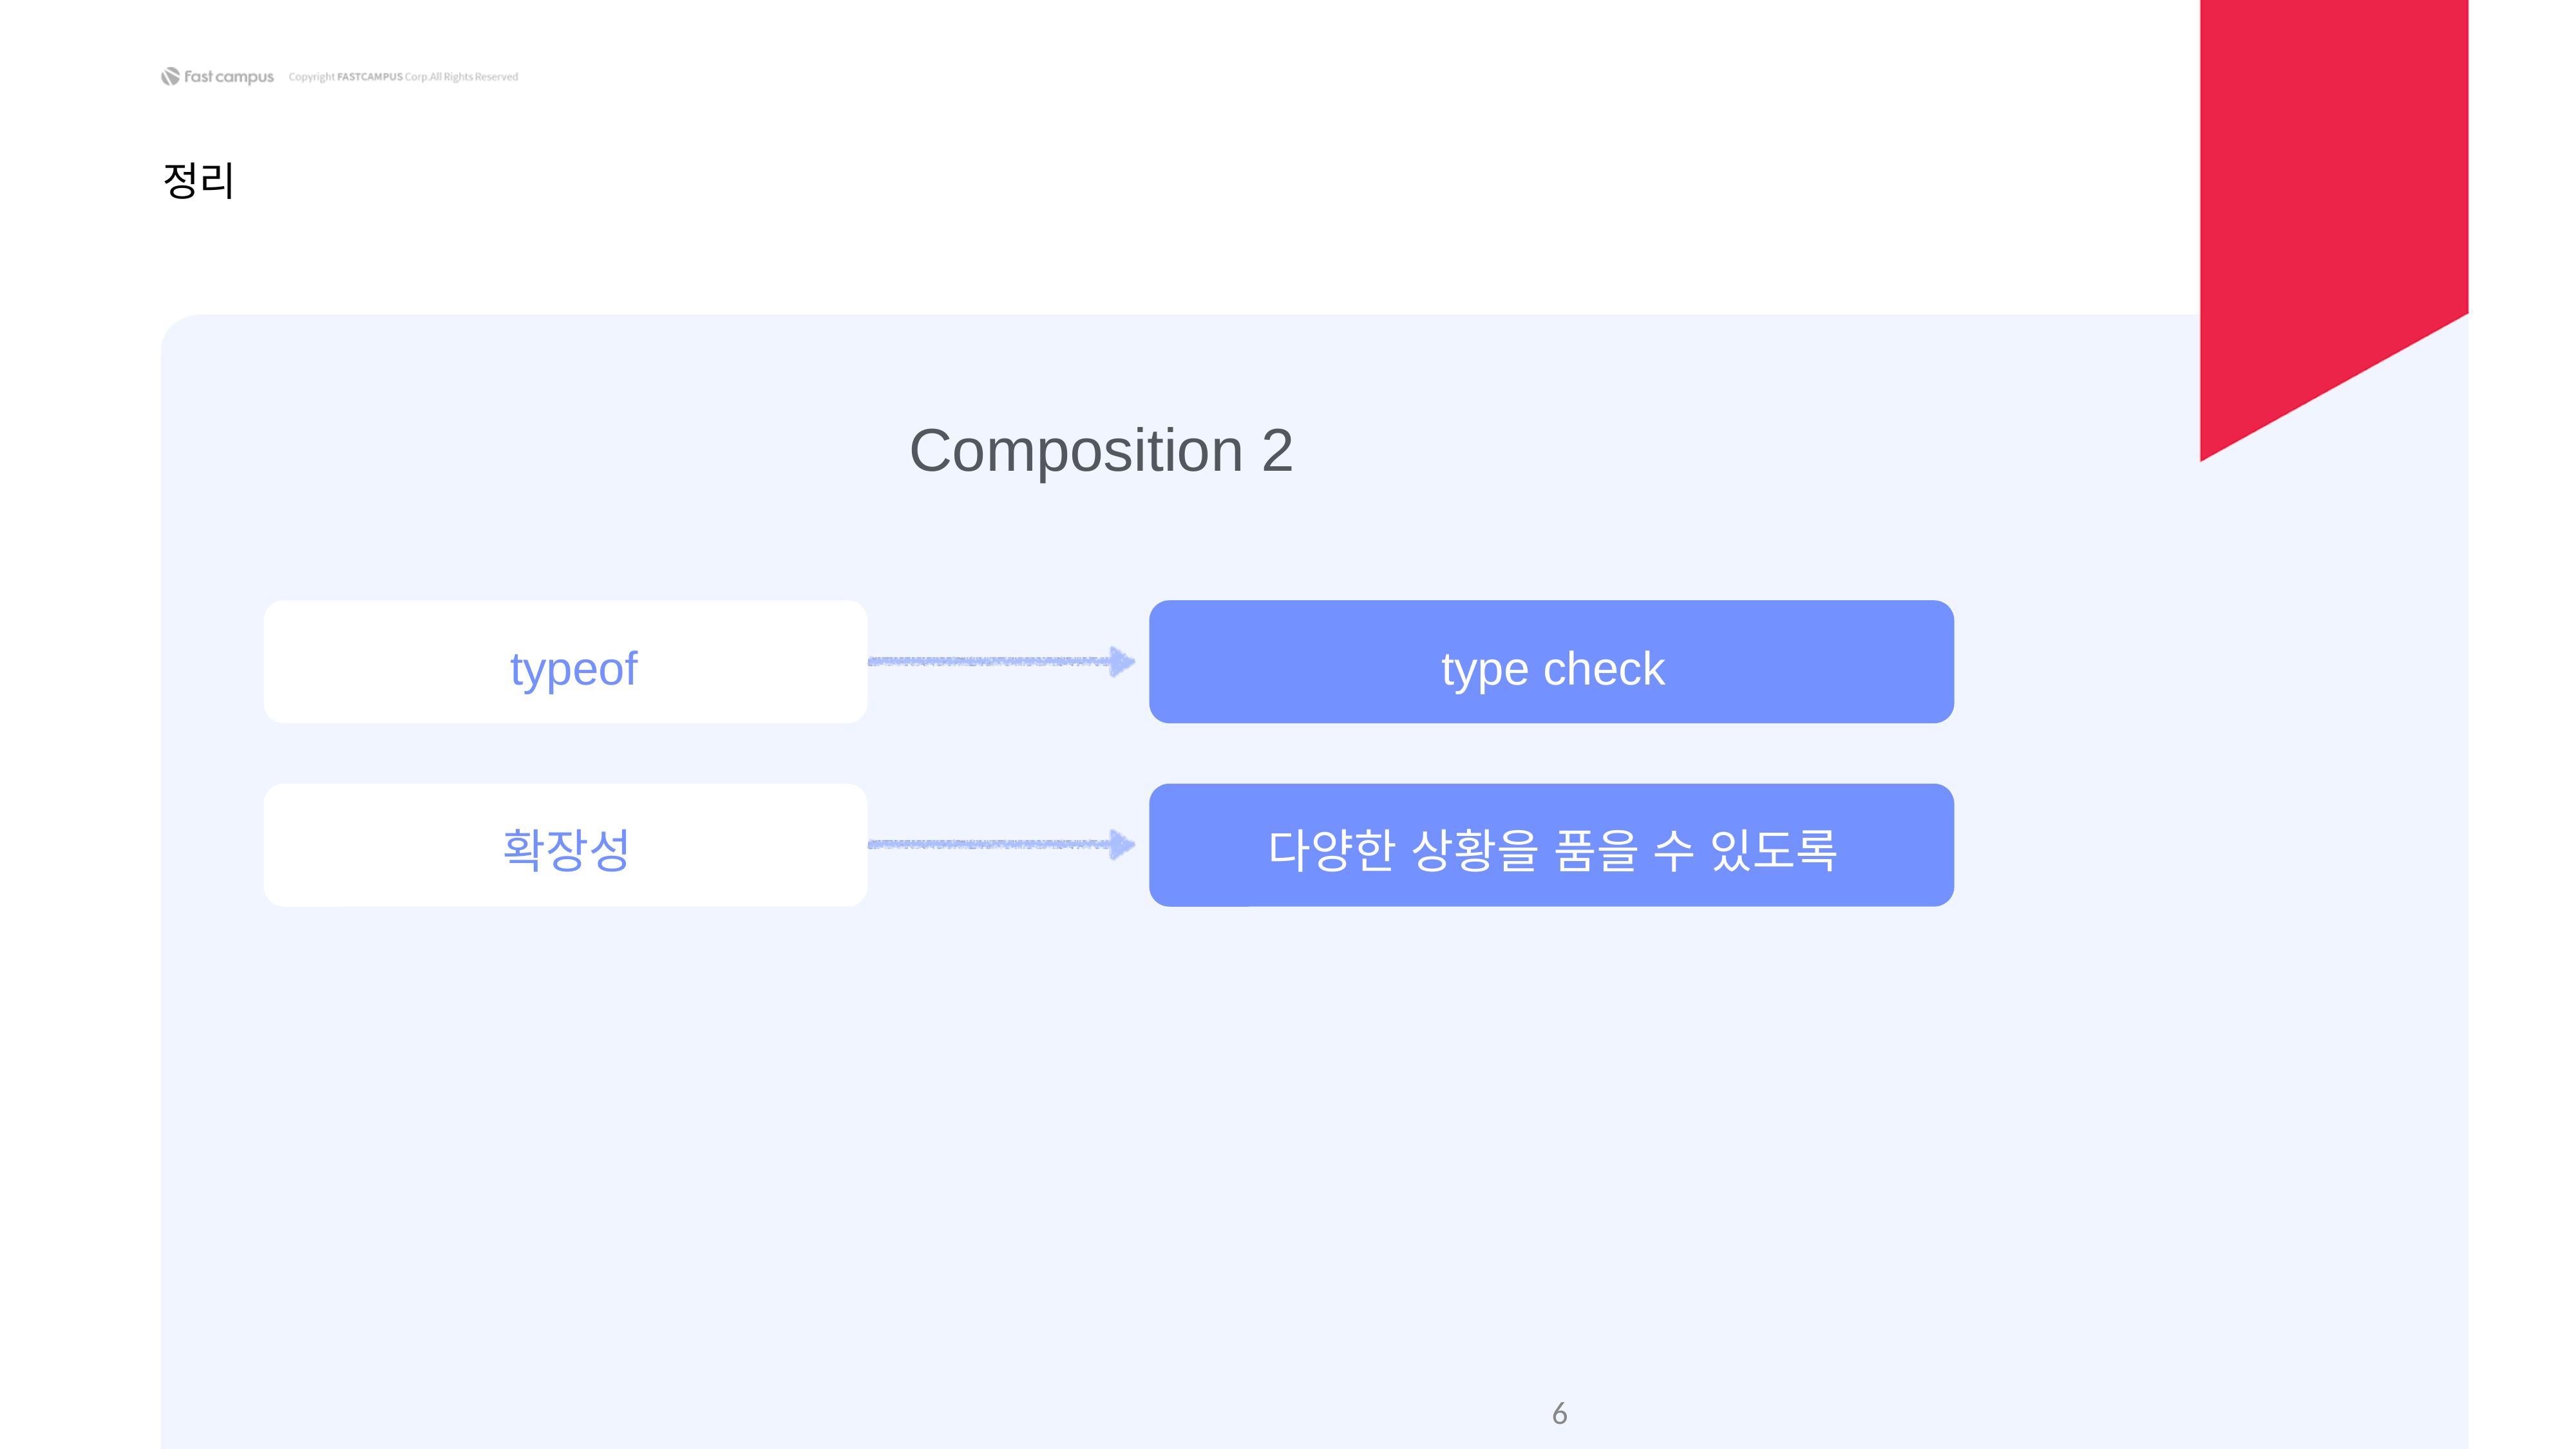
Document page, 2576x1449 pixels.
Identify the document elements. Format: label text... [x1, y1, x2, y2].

text_box 확장성 [265, 819, 870, 880]
picture [0, 0, 2576, 1449]
text_box [1149, 783, 1955, 907]
slide_number ‹#› [998, 1372, 1578, 1449]
text_box 다양한 상황을 품을 수 있도록 [1151, 819, 1956, 880]
text_box typeof [265, 636, 870, 696]
text_box [1149, 600, 1955, 724]
text_box type check [1151, 636, 1956, 696]
text_box [263, 600, 868, 724]
text_box Composition 2 [254, 409, 1949, 486]
text_box [263, 783, 868, 907]
text_box 정리 [160, 154, 631, 269]
